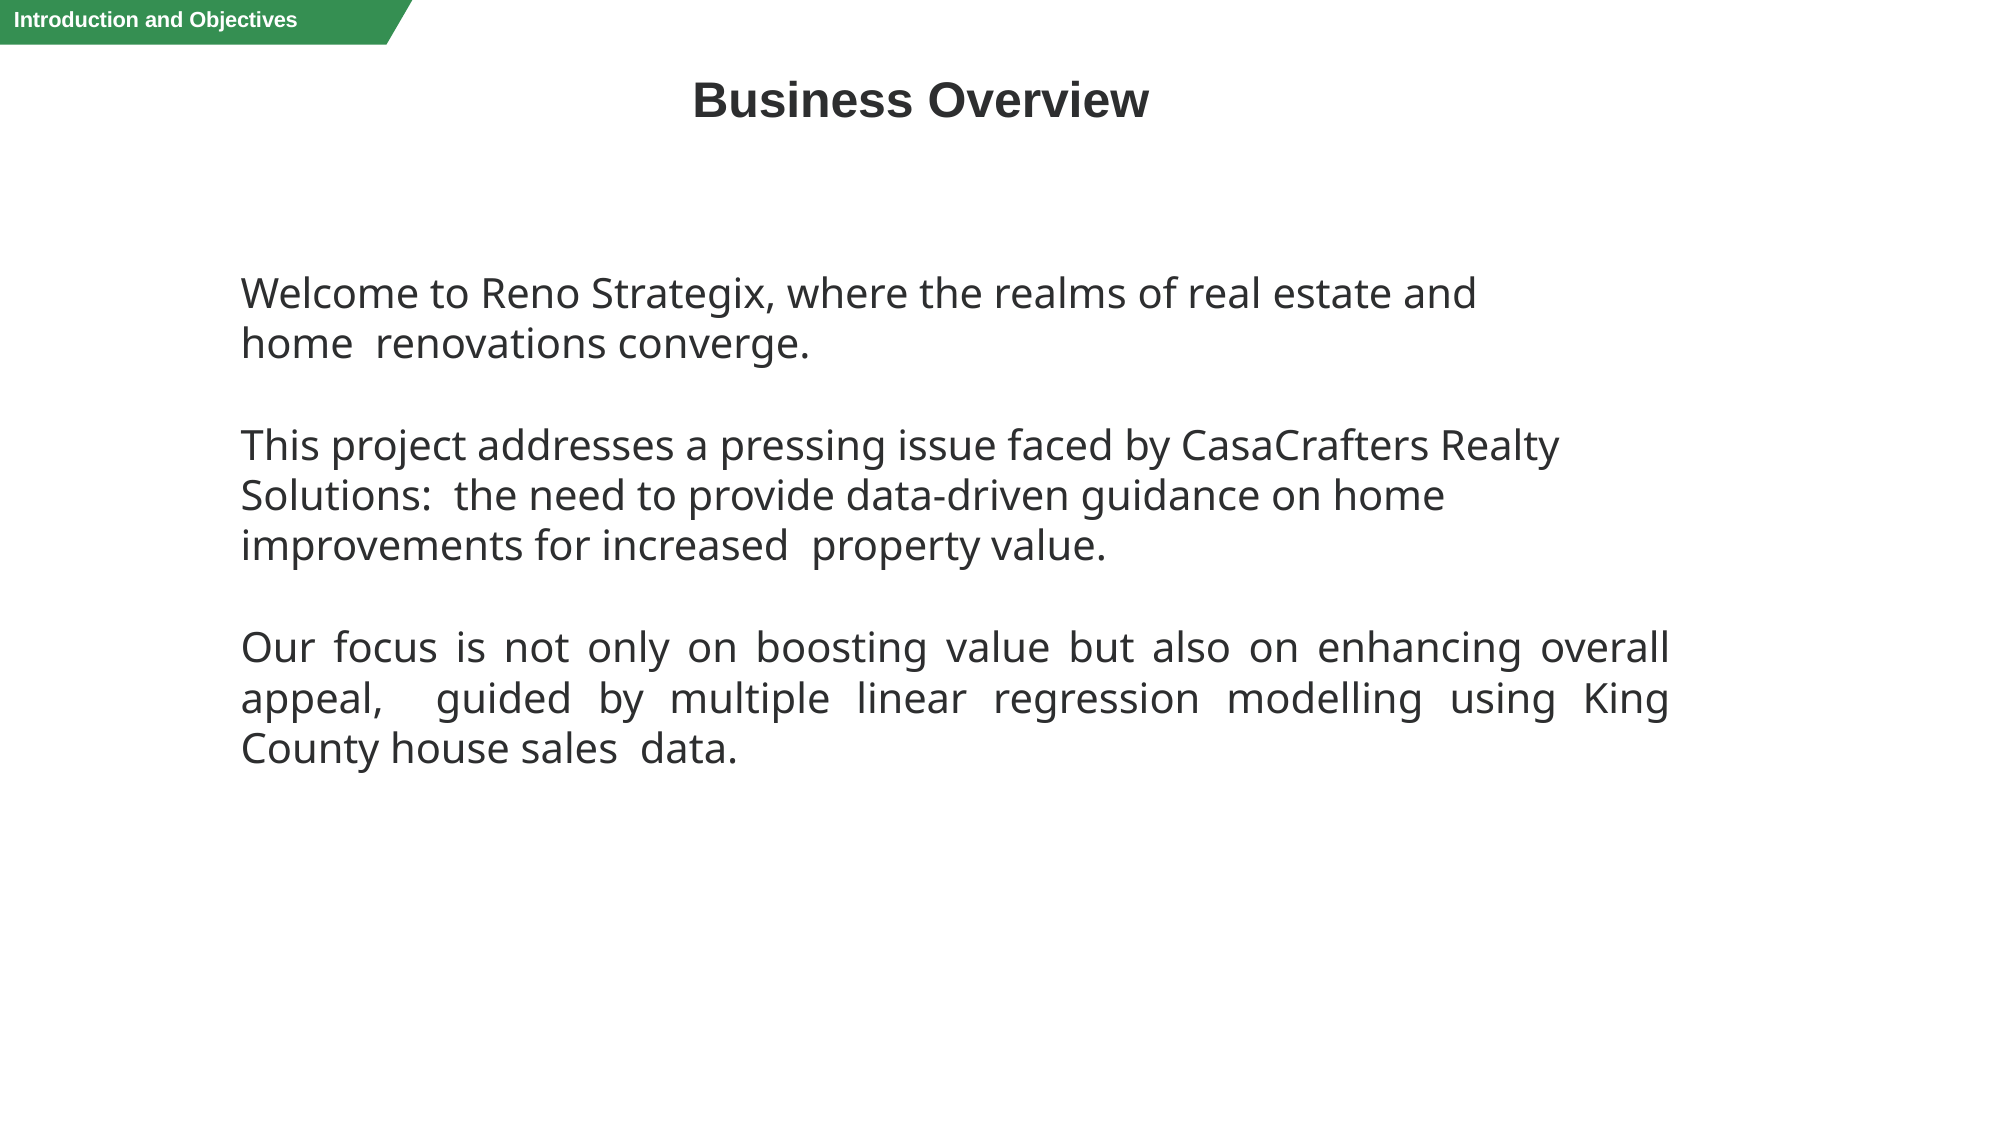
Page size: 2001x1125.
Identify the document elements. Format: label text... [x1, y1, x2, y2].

text_box [0, 0, 413, 45]
text_box Welcome to Reno Strategix, where the realms of real estate and home renovations converge. This project addresses a pressing issue faced by CasaCrafters Realty Solutions: the need to provide data-driven guidance on home improvements for increased property value. Our focus is not only on boosting value but also on enhancing overall appeal, guided by multiple linear regression modelling using King County house sales data. [238, 264, 1723, 772]
title Business Overview [690, 65, 1153, 256]
text_box Introduction and Objectives [11, 3, 305, 32]
